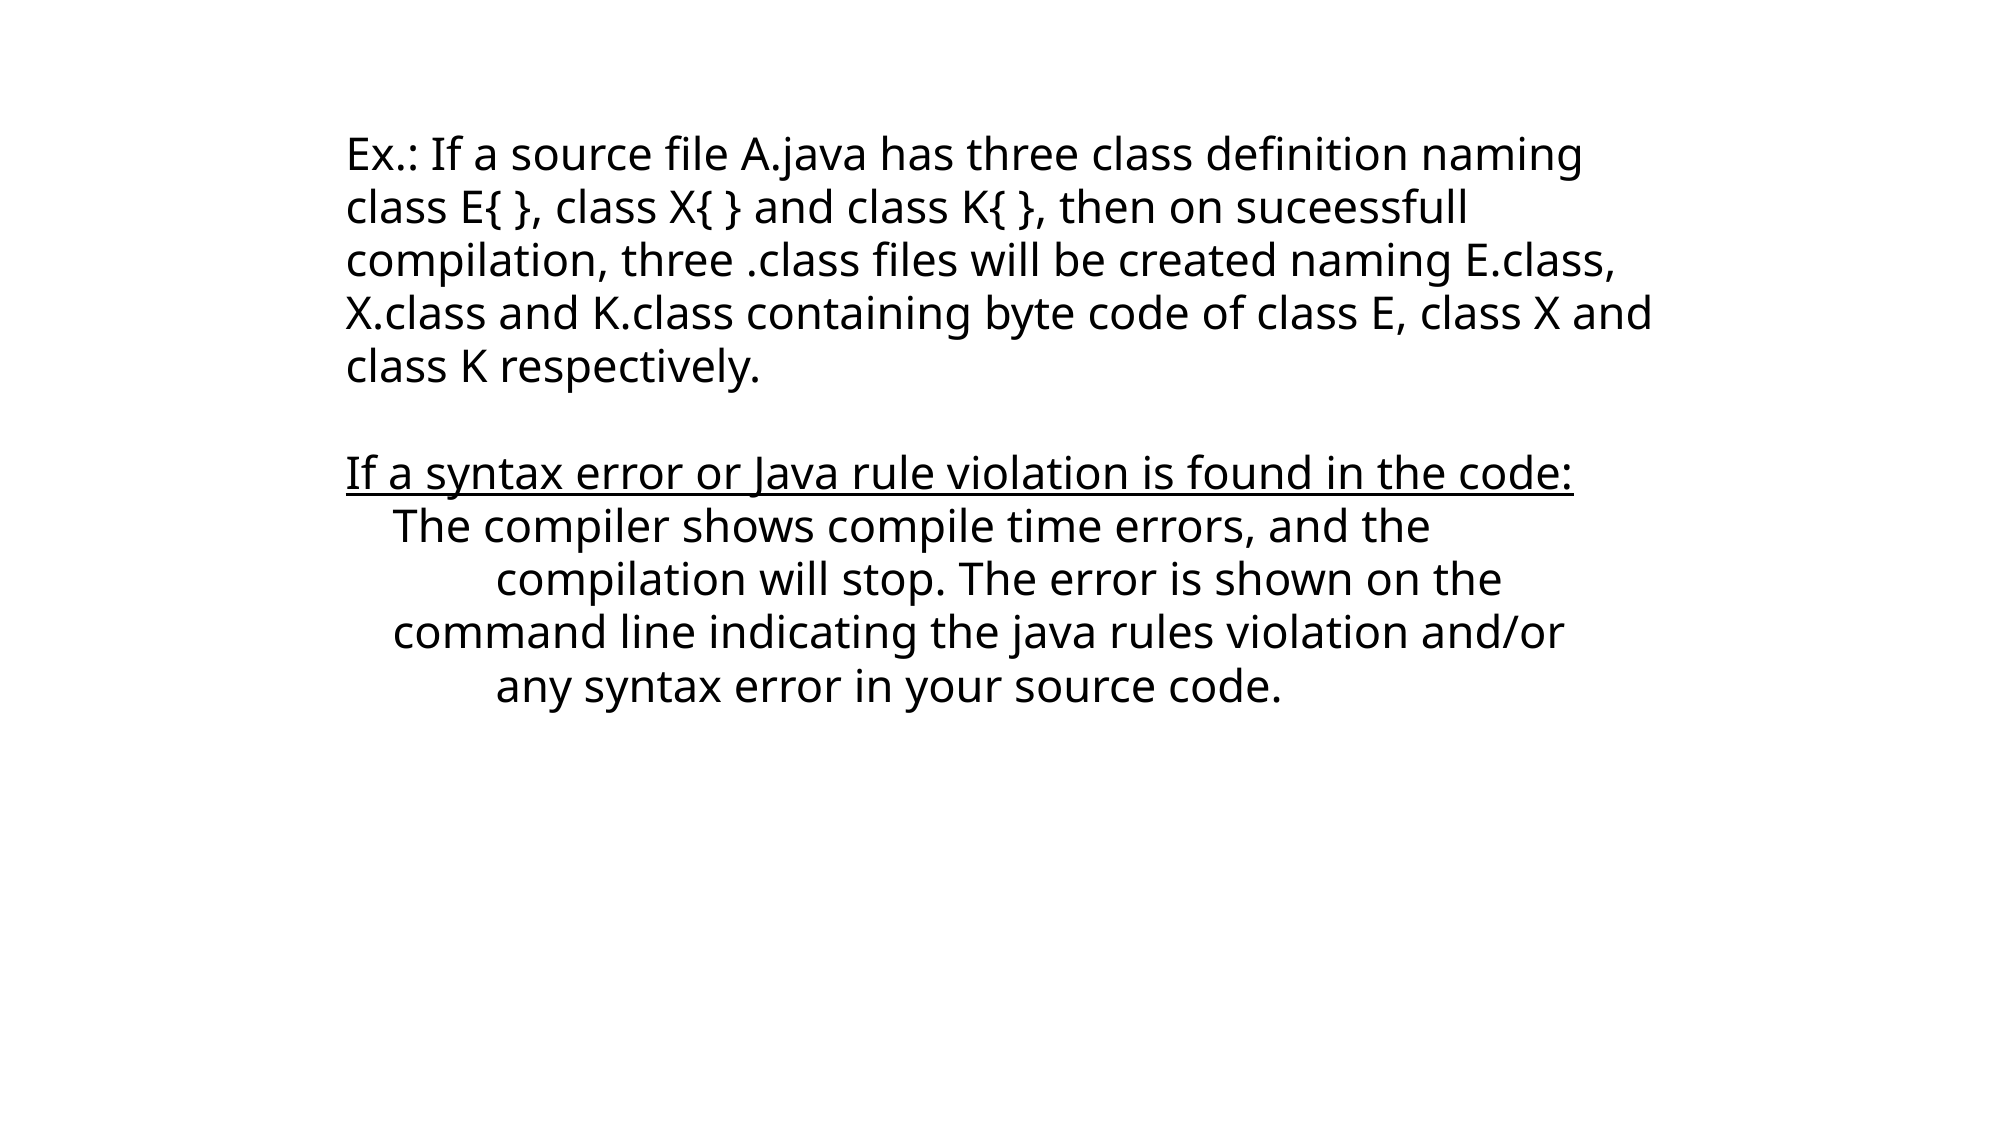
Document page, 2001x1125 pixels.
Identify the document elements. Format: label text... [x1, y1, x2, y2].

text_box Ex.: If a source file A.java has three class definition naming class E{ }, class X{ } and class K{ }, then on suceessfull compilation, three .class files will be created naming E.class, X.class and K.class containing byte code of class E, class X and class K respectively. If a syntax error or Java rule violation is found in the code: The compiler shows compile time errors, and the compilation will stop. The error is shown on the command line indicating the java rules violation and/or any syntax error in your source code. [330, 120, 1669, 721]
